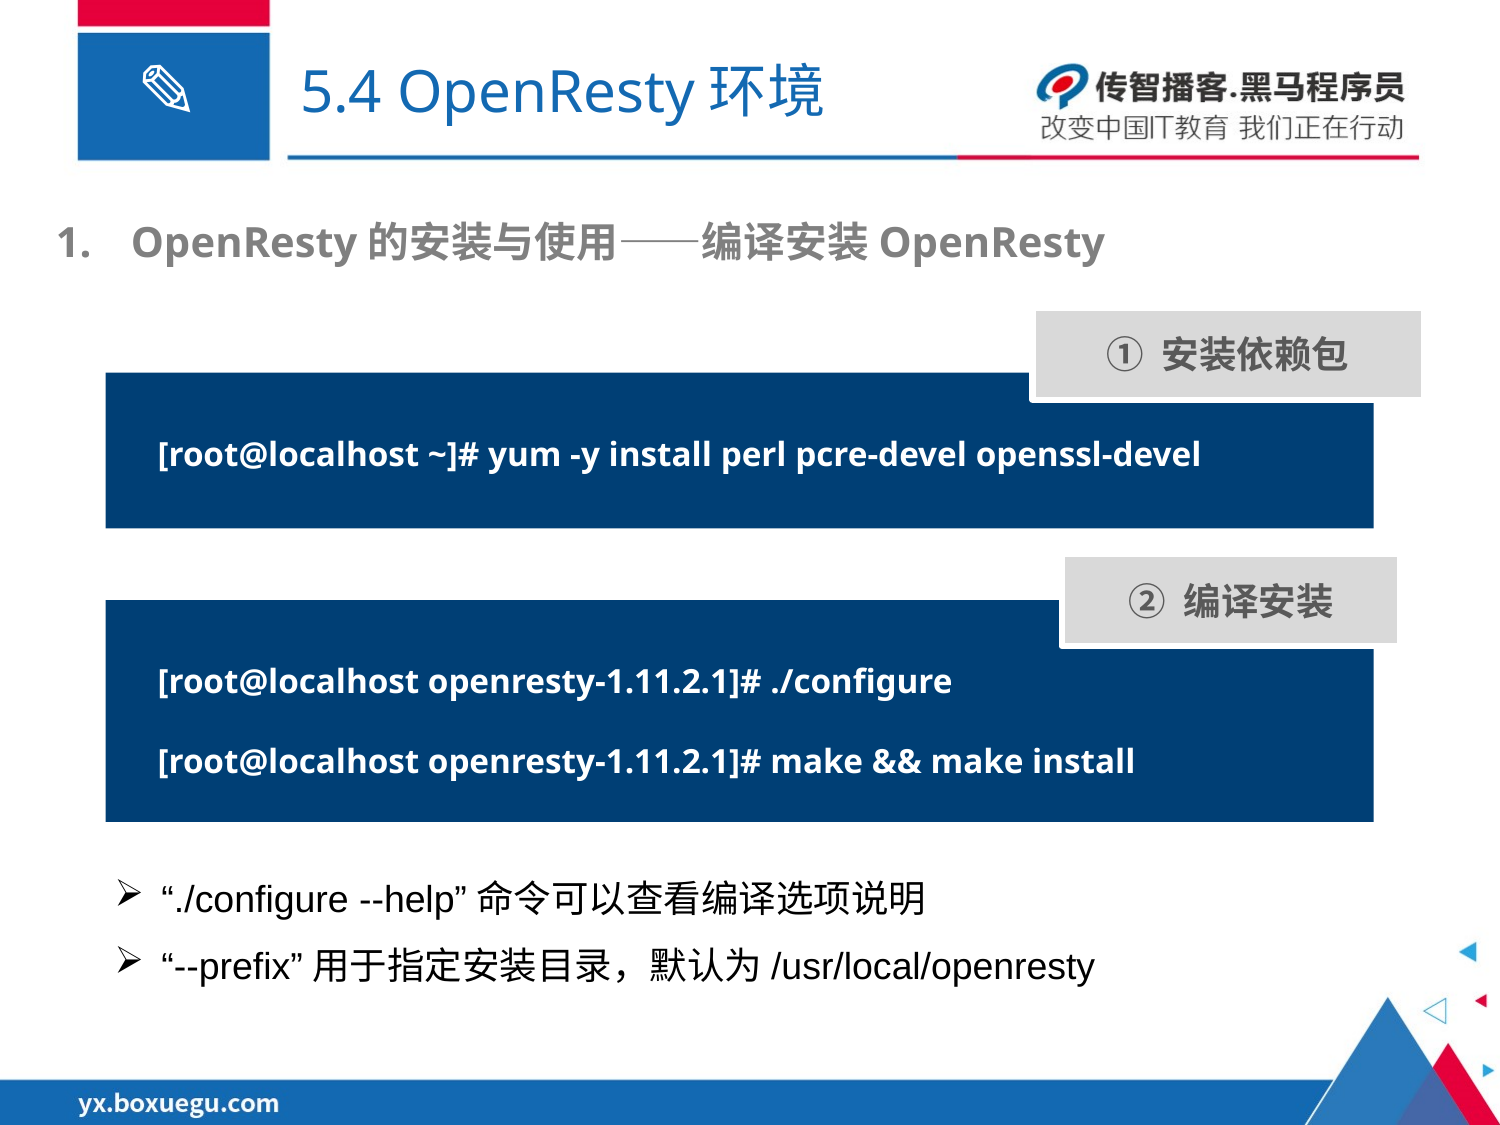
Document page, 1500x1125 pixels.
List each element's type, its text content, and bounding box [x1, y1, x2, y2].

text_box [105, 372, 1374, 529]
title 5.4 OpenResty环境 [285, 25, 1137, 153]
text_box “./configure --help”命令可以查看编译选项说明 “--prefix”用于指定安装目录，默认为/usr/local/openresty [99, 844, 1368, 995]
text_box ① 安装依赖包 [1030, 306, 1426, 402]
text_box OpenResty的安装与使用——编译安装OpenResty [41, 208, 1424, 274]
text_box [105, 599, 1374, 823]
picture [0, 0, 1500, 1125]
text_box ② 编译安装 [1060, 552, 1402, 648]
